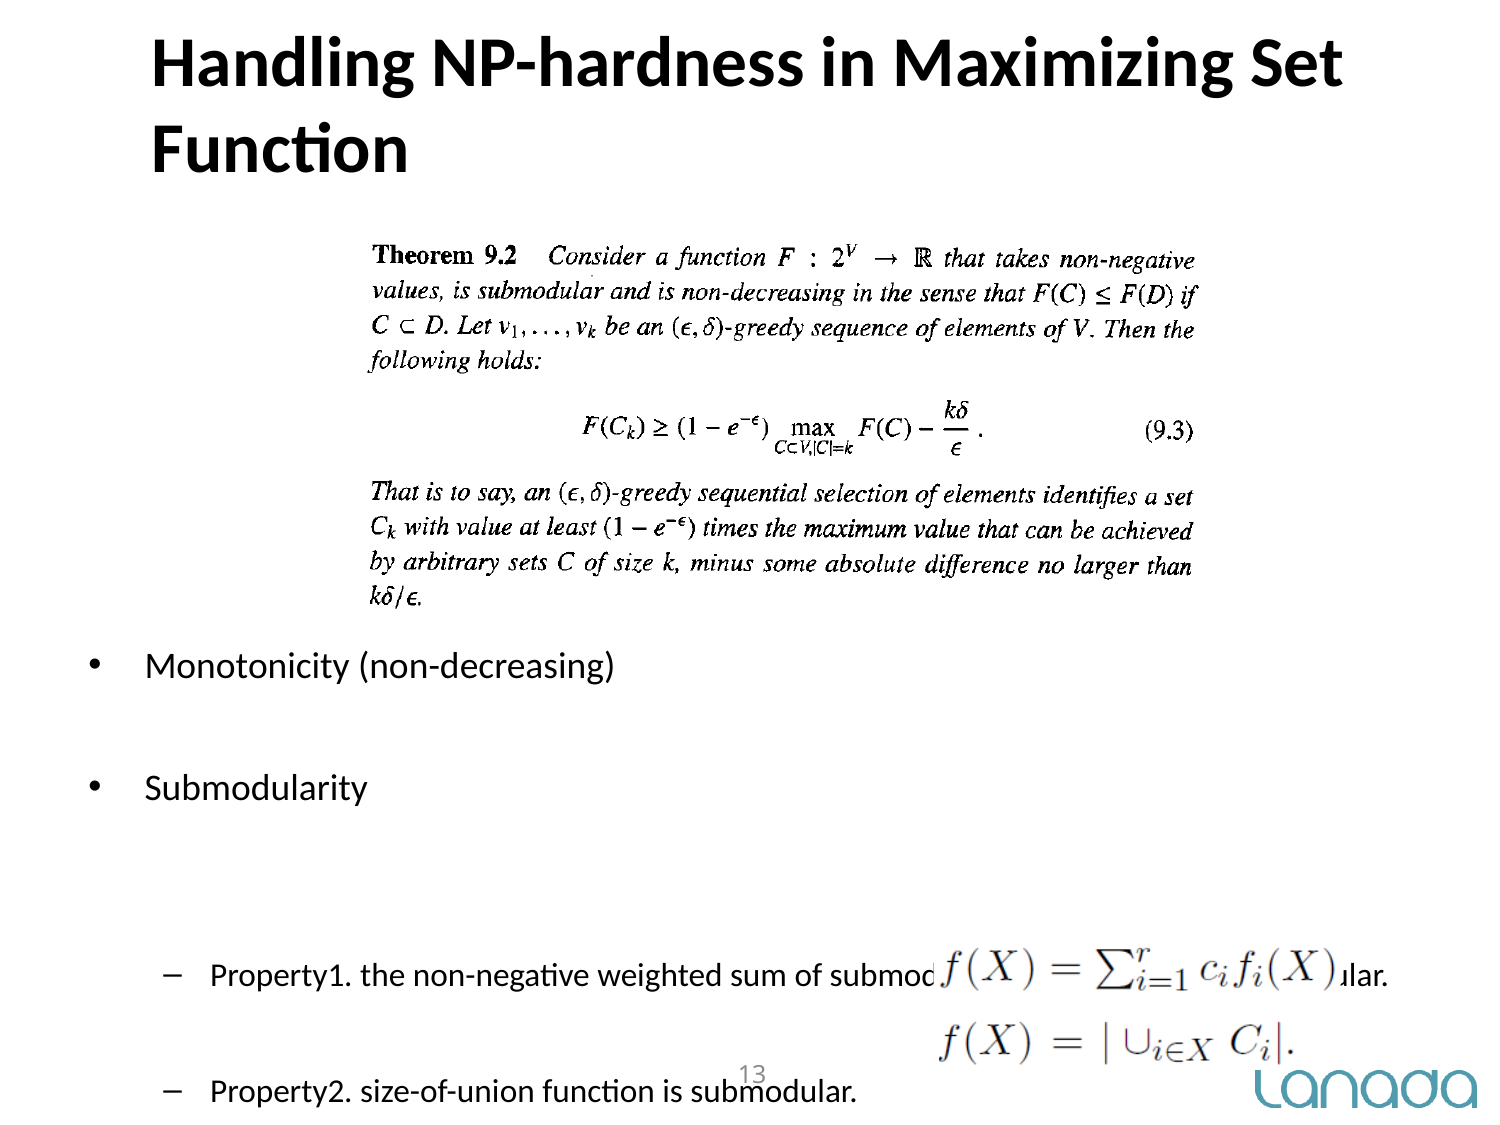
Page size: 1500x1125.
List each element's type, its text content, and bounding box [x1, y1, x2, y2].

title Handling NP-hardness in Maximizing Set Function [136, 7, 1424, 195]
picture [933, 937, 1341, 1004]
picture [354, 229, 1223, 622]
picture [938, 1011, 1300, 1070]
